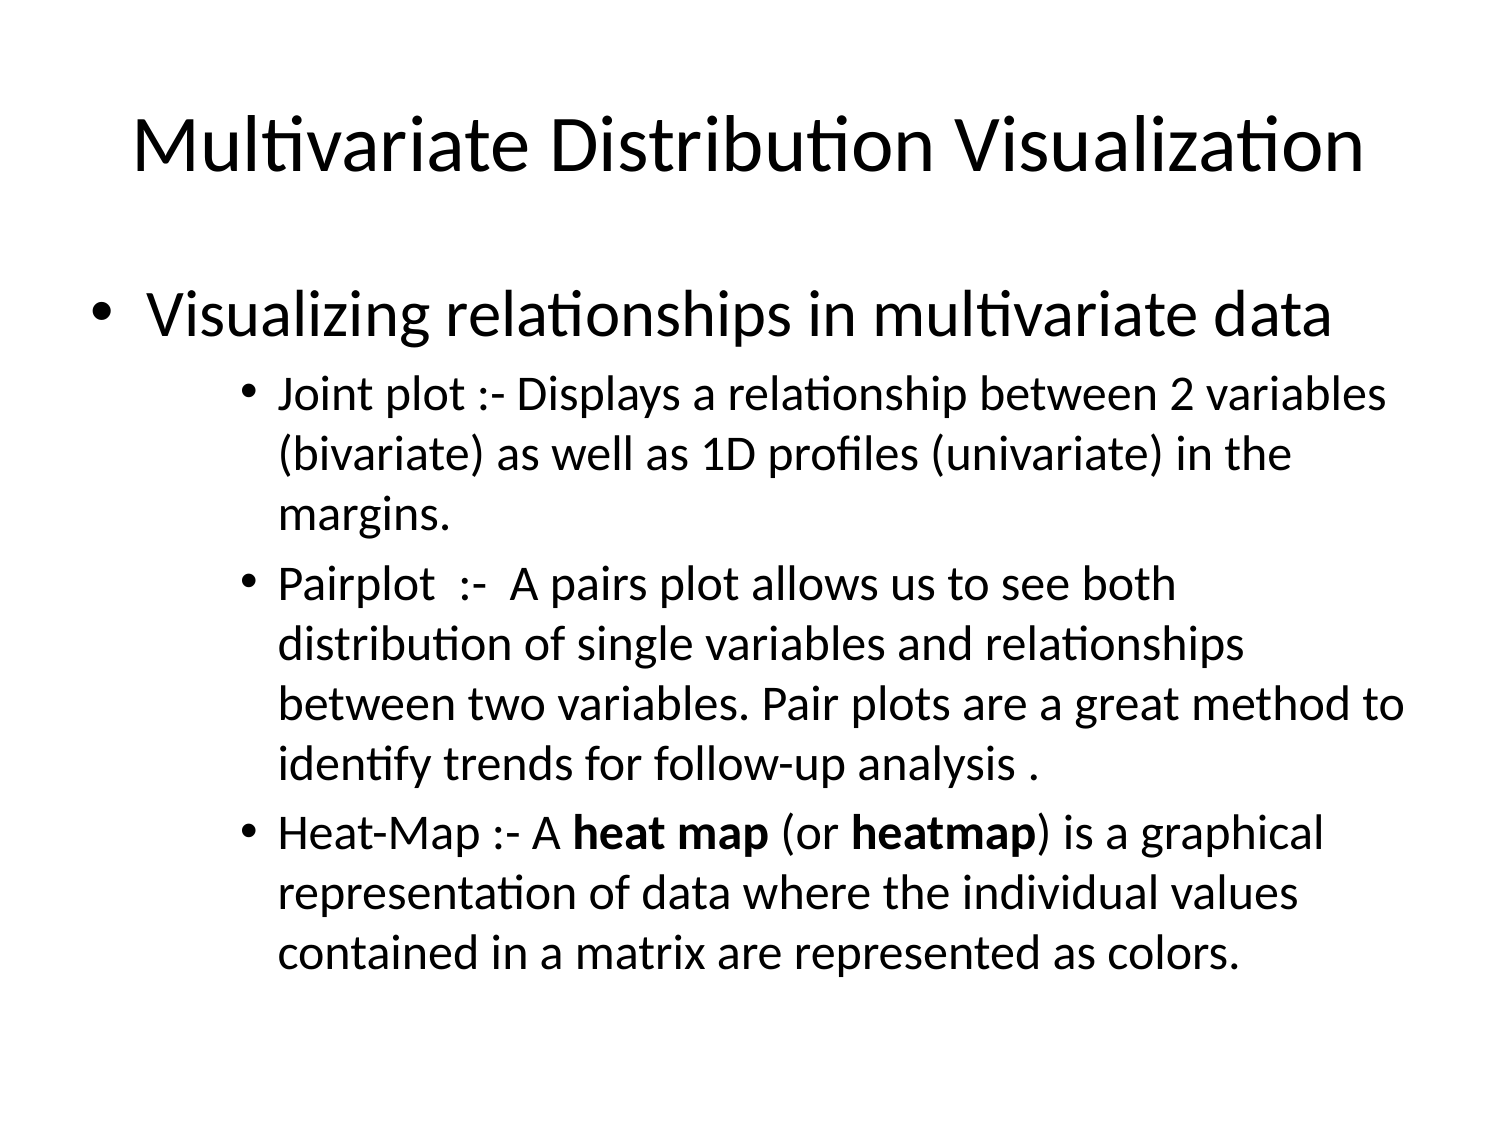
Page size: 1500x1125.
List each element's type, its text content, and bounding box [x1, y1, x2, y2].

title Multivariate Distribution Visualization [75, 45, 1425, 233]
list Visualizing relationships in multivariate data Joint plot :- Displays a relationship between 2 variables (bivariate) as well as 1D profiles (univariate) in the margins. Pairplot :- A pairs plot allows us to see both distribution of single variables and relationships between two variables. Pair plots are a great method to identify trends for follow-up analysis . Heat-Map :- A heat map (or heatmap) is a graphical representation of data where the individual values contained in a matrix are represented as colors. [75, 262, 1425, 1005]
